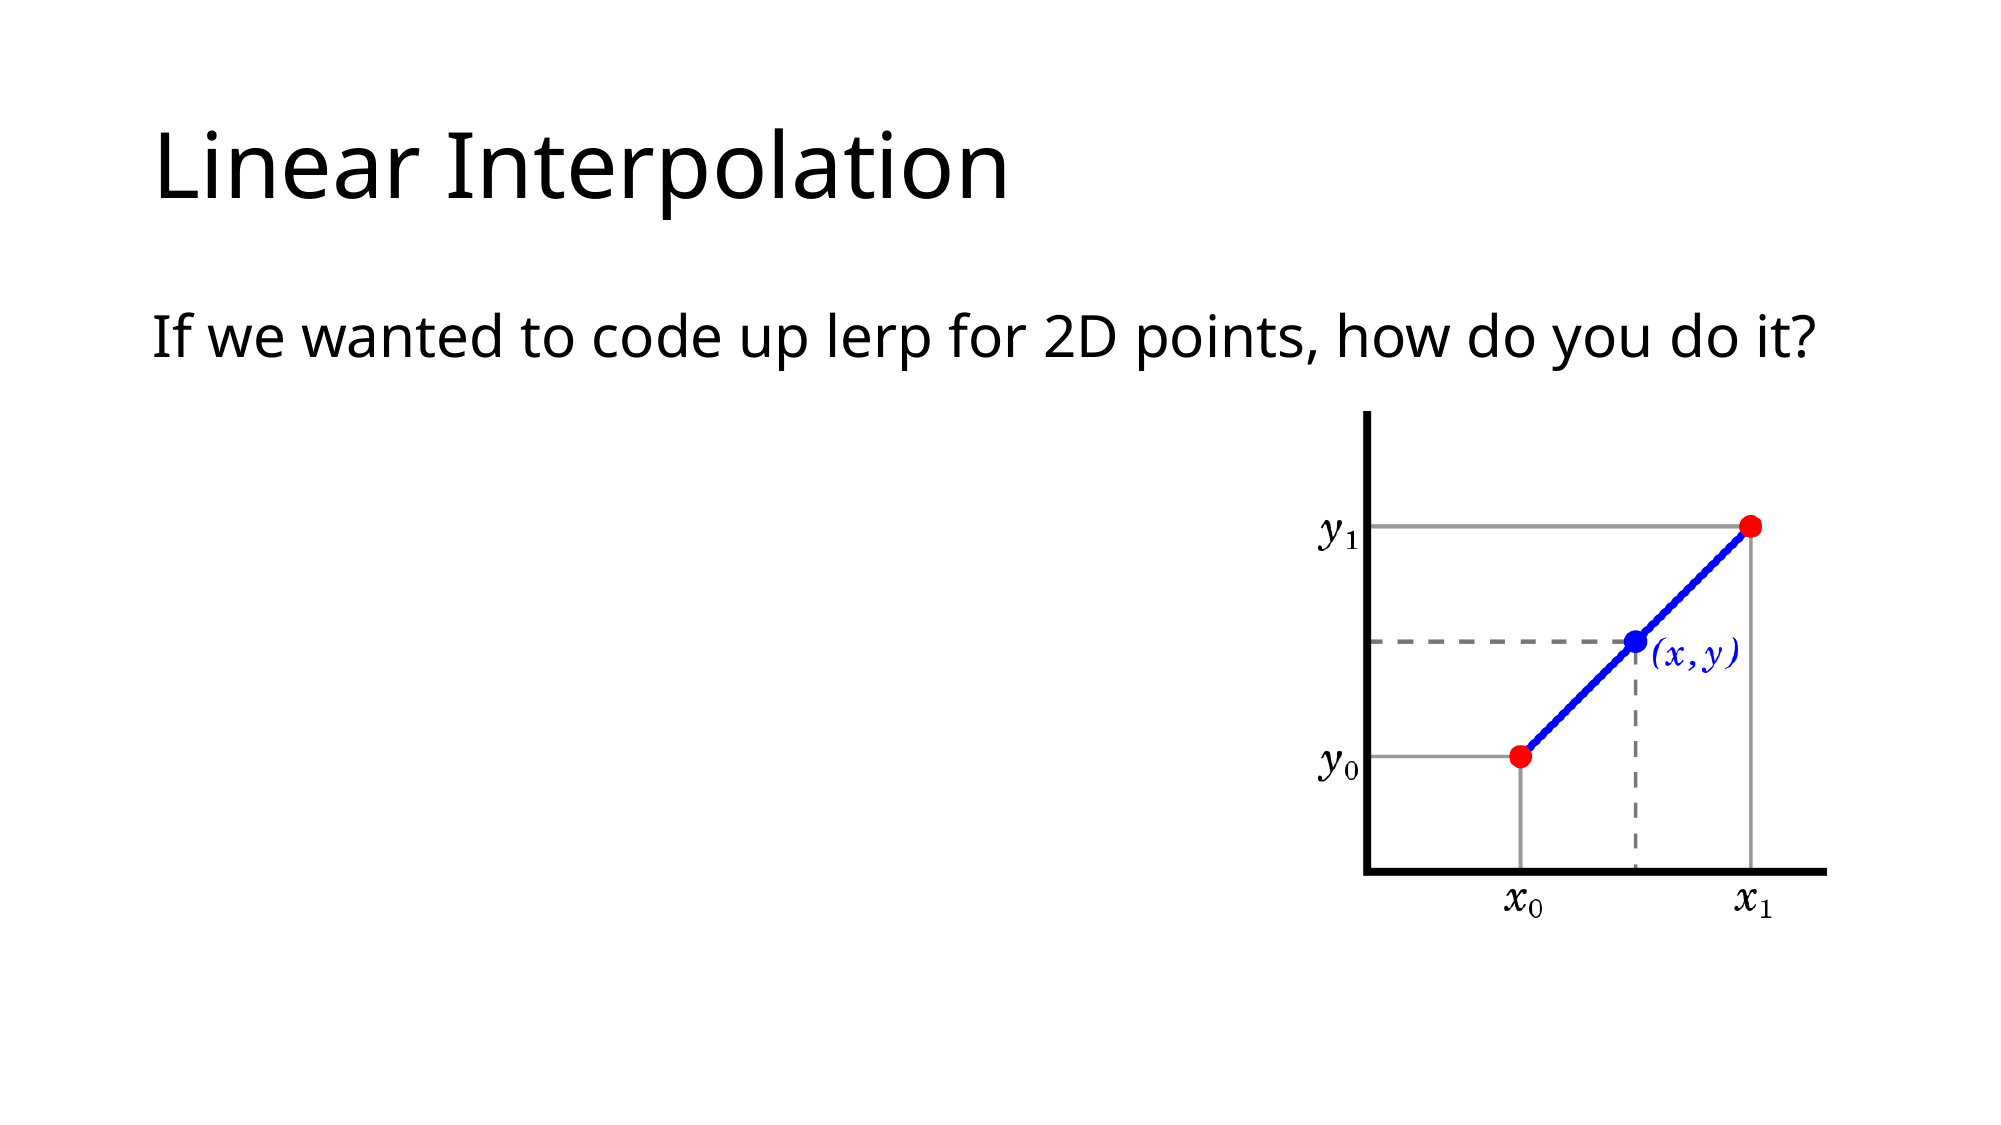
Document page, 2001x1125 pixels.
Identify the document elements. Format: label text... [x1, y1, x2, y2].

list If we wanted to code up lerp for 2D points, how do you do it? [137, 299, 1863, 1014]
title Linear Interpolation [137, 59, 1863, 278]
picture [1313, 411, 1827, 925]
